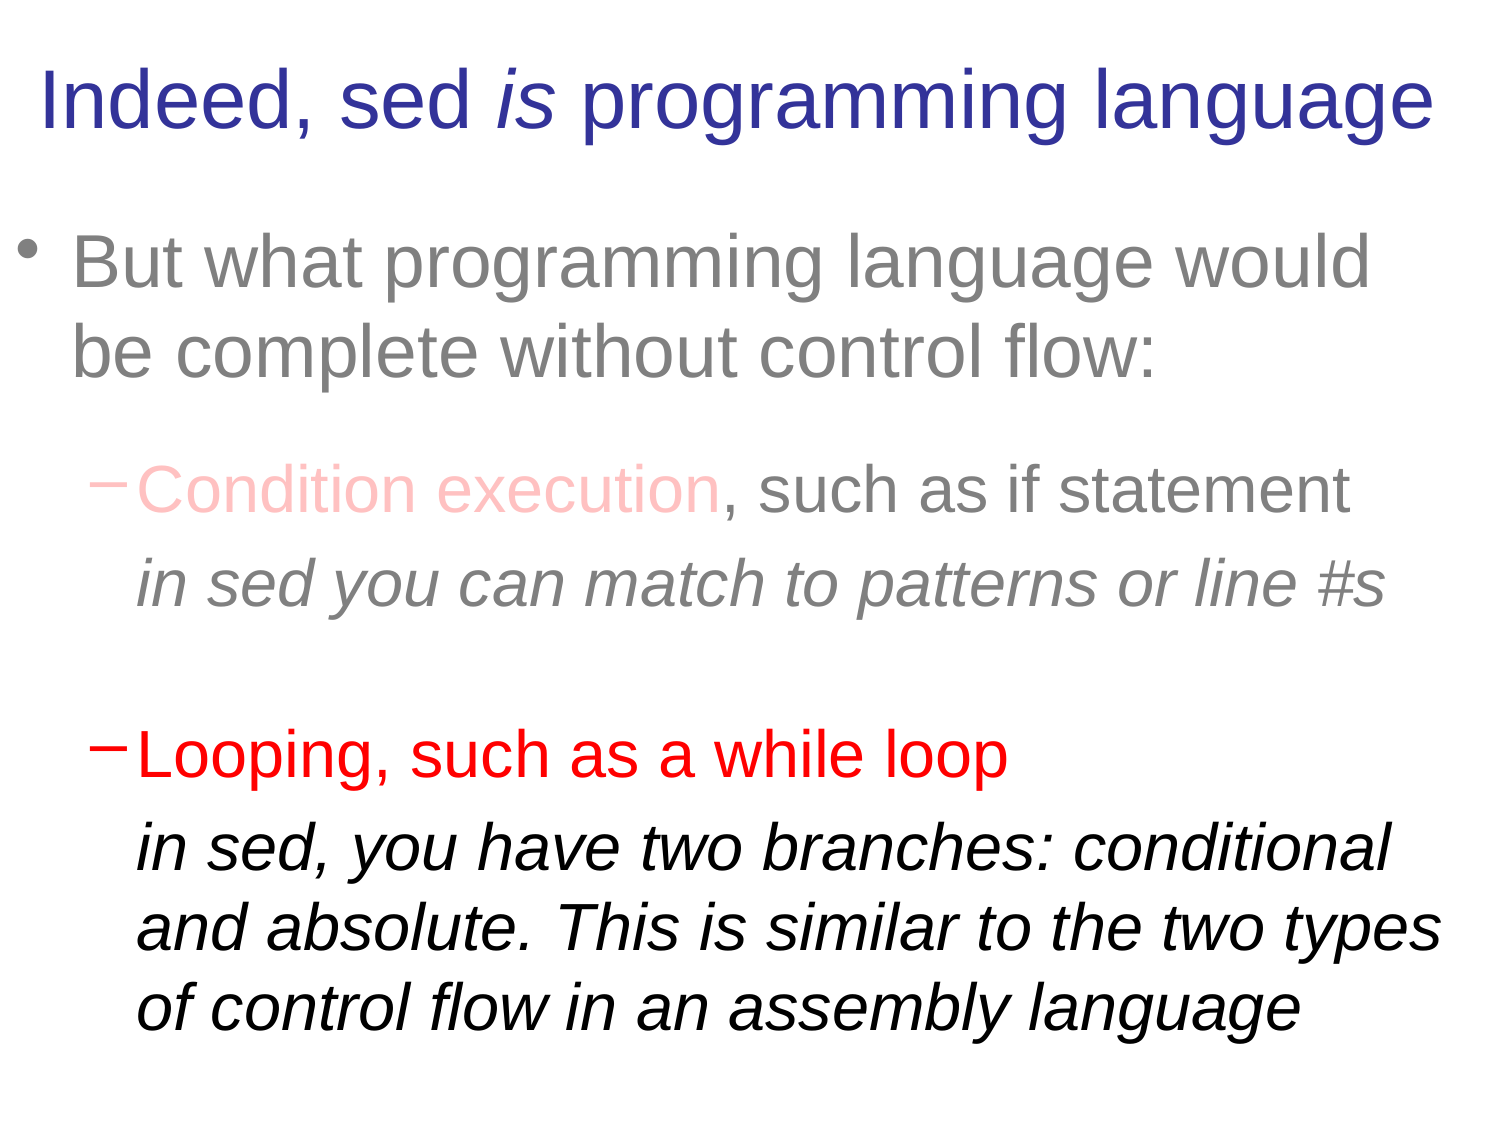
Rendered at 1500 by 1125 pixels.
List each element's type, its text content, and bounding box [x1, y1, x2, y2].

list Indeed, sed is programming language But what programming language would be complete without control flow: Condition execution, such as if statement in sed you can match to patterns or line #s Looping, such as a while loop in sed, you have two branches: conditional and absolute. This is similar to the two types of control flow in an assembly language [0, 37, 1463, 1088]
